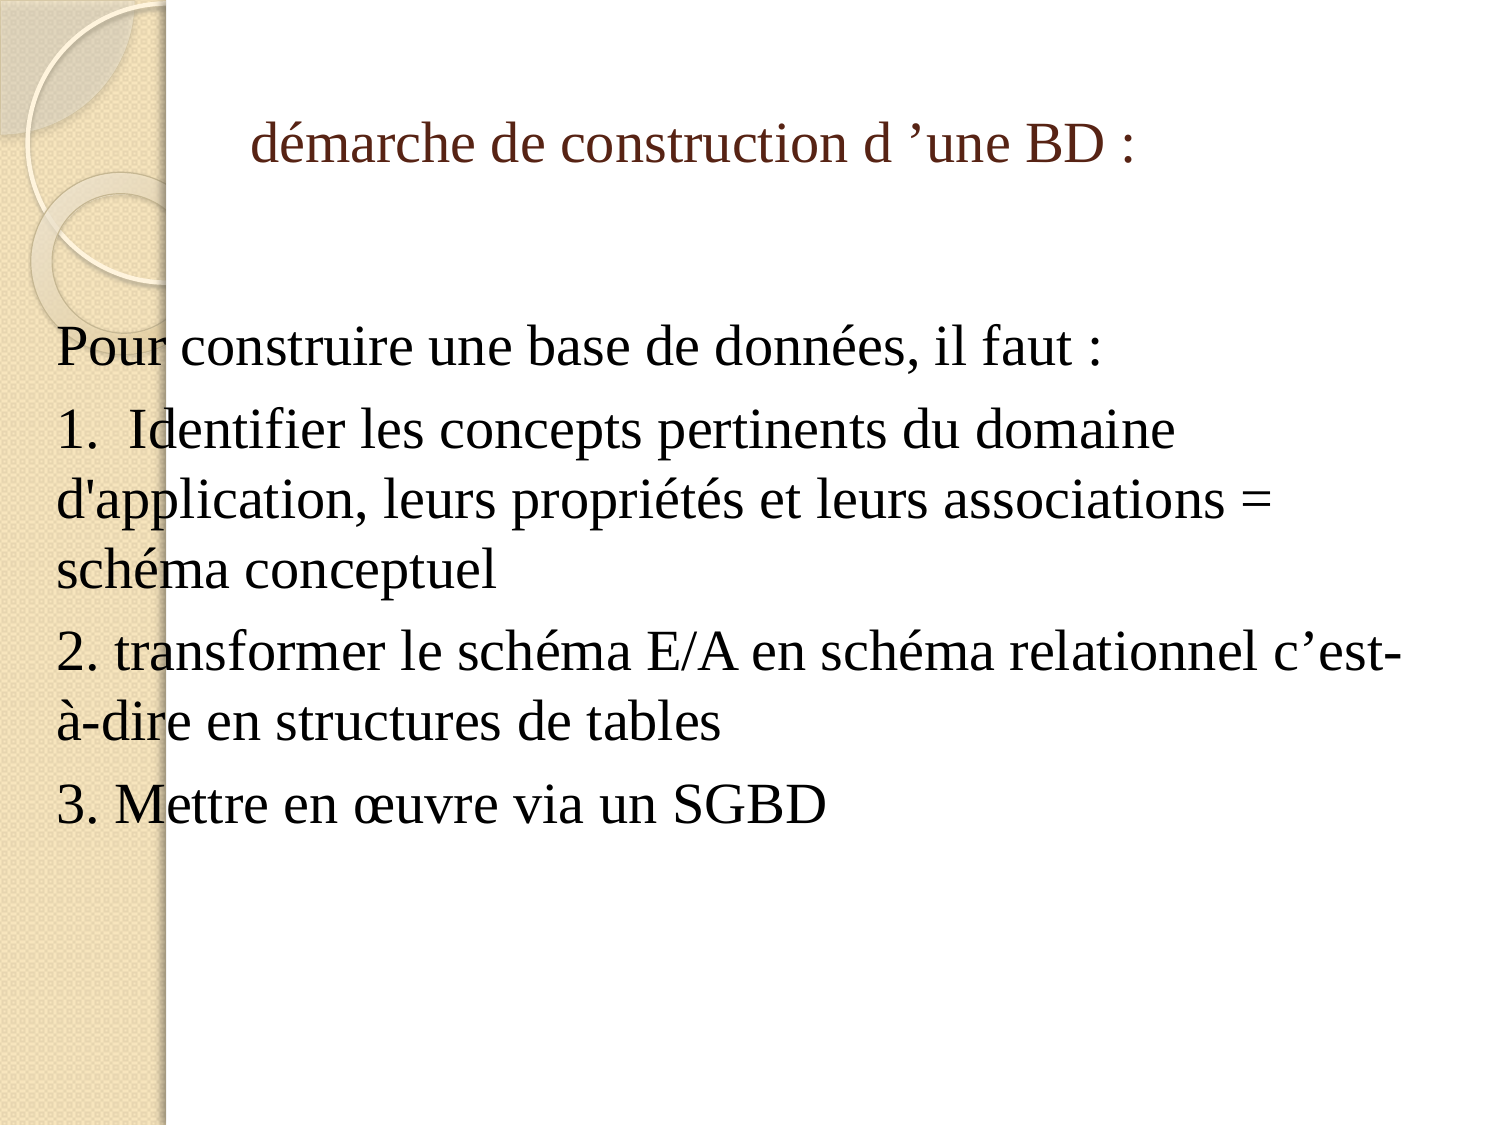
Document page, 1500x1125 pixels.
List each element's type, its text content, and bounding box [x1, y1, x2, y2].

list Pour construire une base de données, il faut : 1. Identifier les concepts pertinents du domaine d'application, leurs propriétés et leurs associations = schéma conceptuel 2. transformer le schéma E/A en schéma relationnel c’est-à-dire en structures de tables 3. Mettre en œuvre via un SGBD [41, 299, 1447, 1083]
title démarche de construction d ’une BD : [235, 45, 1466, 233]
